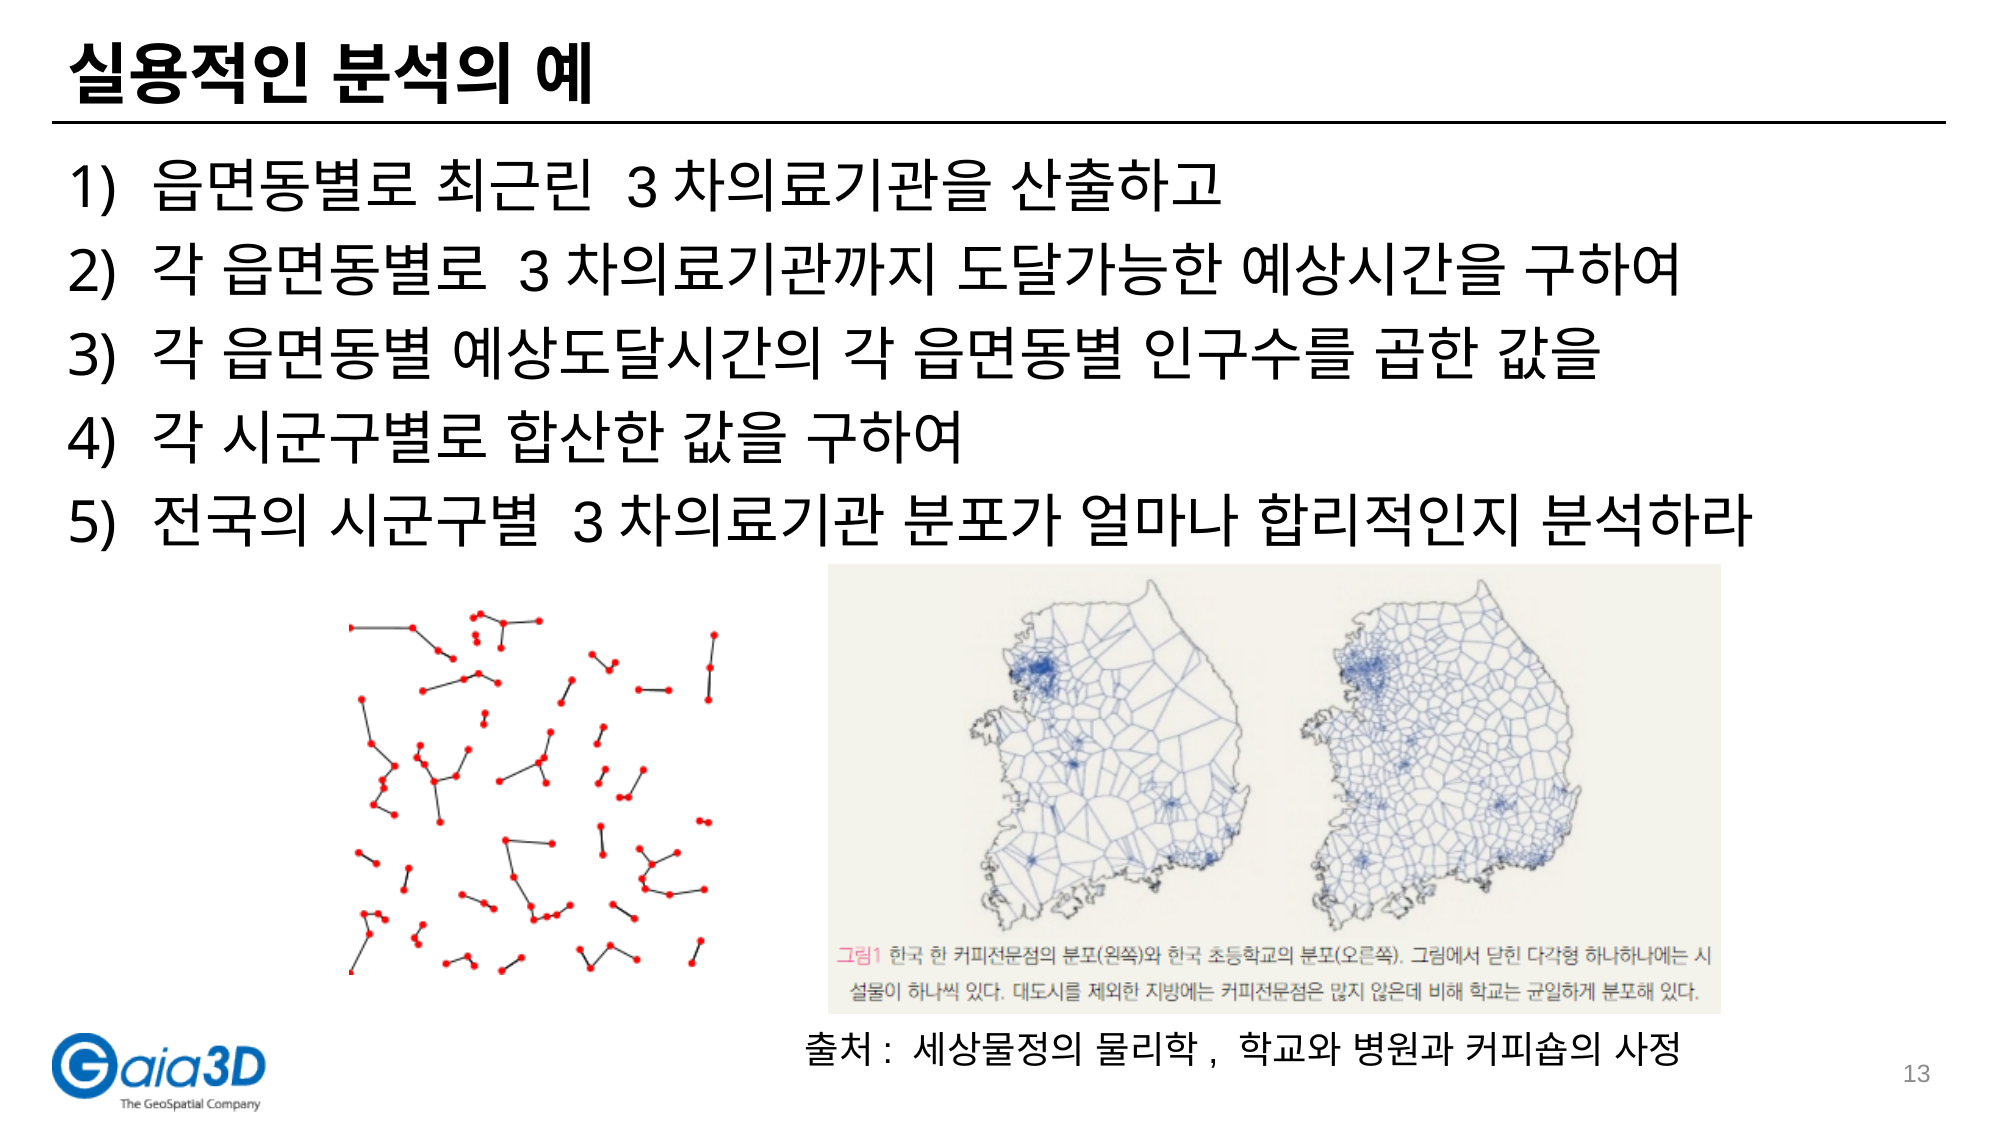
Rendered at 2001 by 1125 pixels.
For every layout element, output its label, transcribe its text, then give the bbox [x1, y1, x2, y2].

picture [828, 564, 1721, 1014]
text_box 출처: 세상물정의 물리학, 학교와 병원과 커피숍의 사정 [790, 1018, 1699, 1078]
title 실용적인 분석의 예 [52, 39, 1946, 115]
slide_number 13 [1495, 1042, 1946, 1103]
picture [52, 1033, 268, 1112]
list 읍면동별로 최근린 3차의료기관을 산출하고 각 읍면동별로 3차의료기관까지 도달가능한 예상시간을 구하여 각 읍면동별 예상도달시간의 각 읍면동별 인구수를 곱한 값을 각 시군구별로 합산한 값을 구하여 전국의 시군구별 3차의료기관 분포가 얼마나 합리적인지 분석하라 [52, 149, 1946, 1014]
picture [349, 603, 725, 975]
